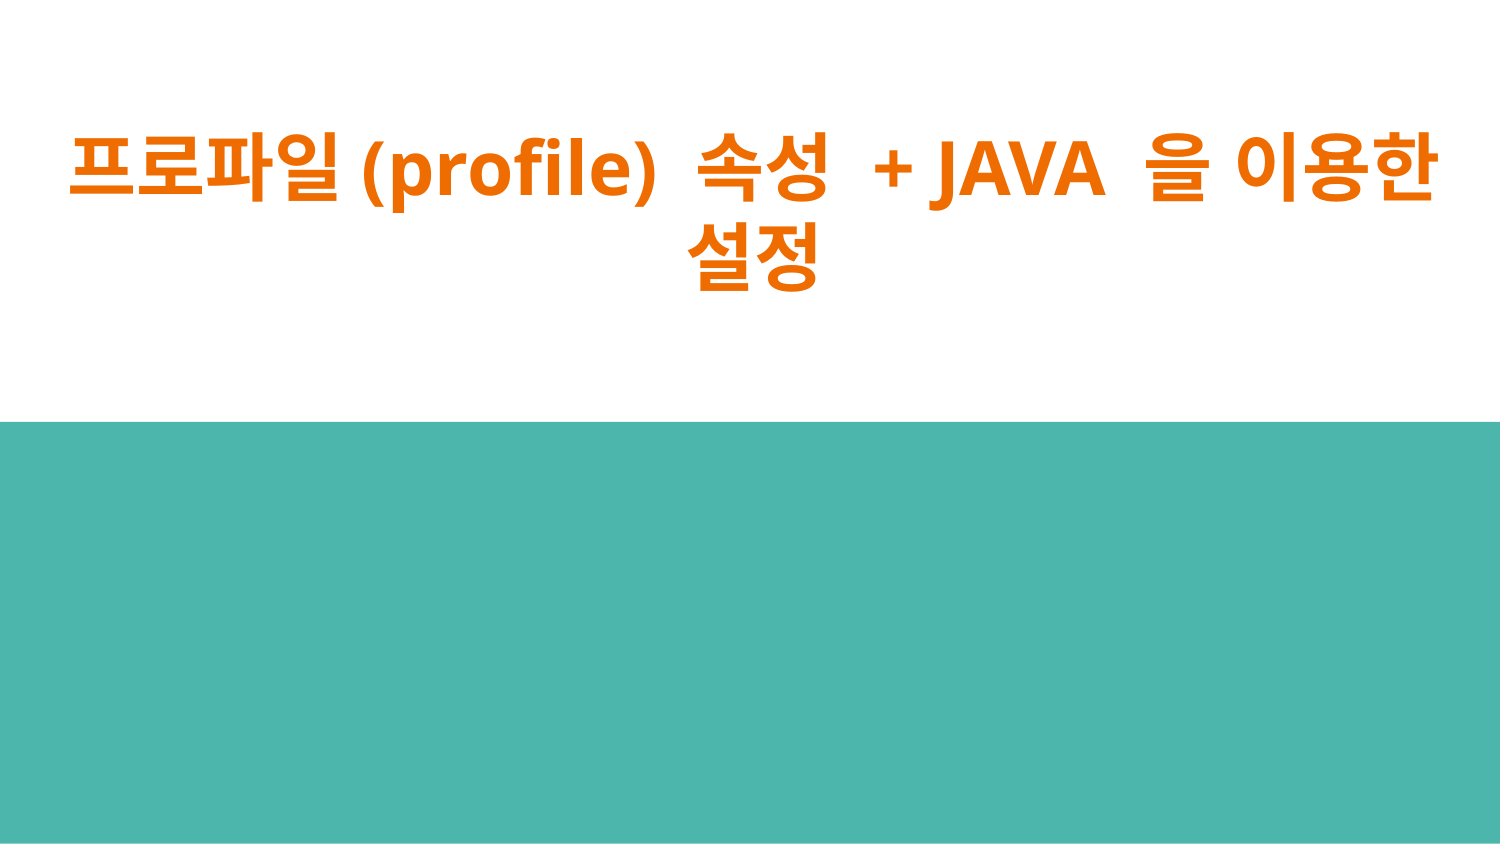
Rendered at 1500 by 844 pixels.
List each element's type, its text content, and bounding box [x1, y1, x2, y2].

title 프로파일(profile) 속성 + JAVA 을 이용한 설정 [51, 133, 1458, 289]
